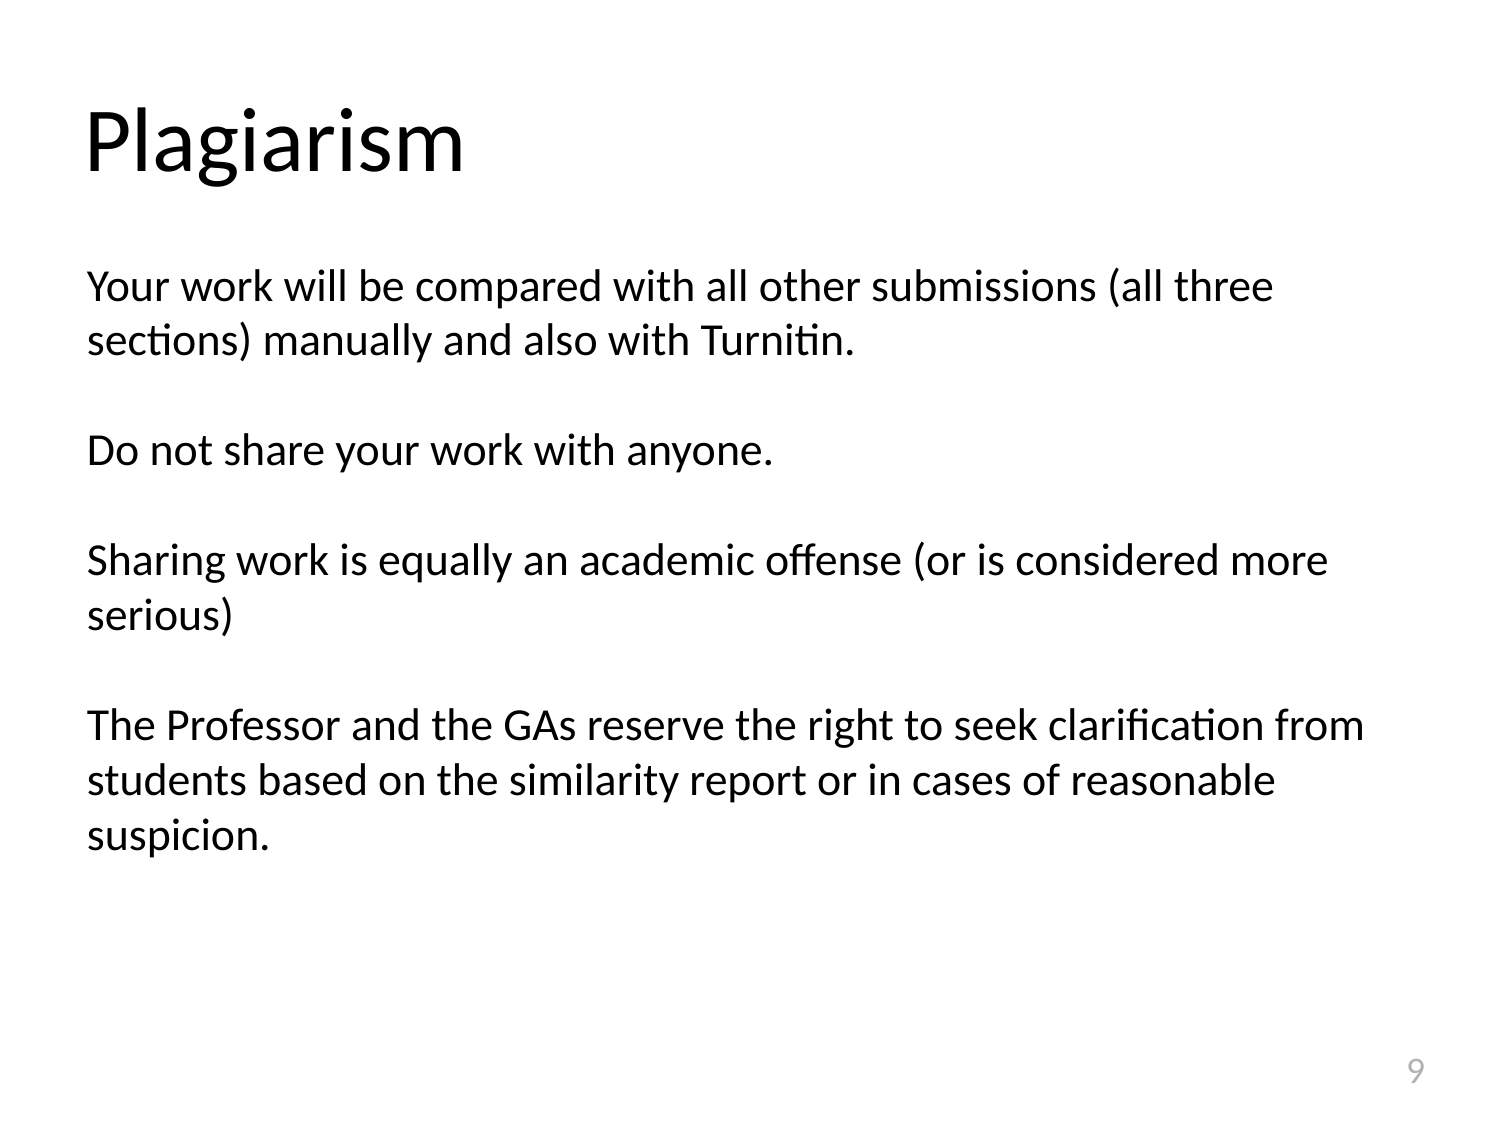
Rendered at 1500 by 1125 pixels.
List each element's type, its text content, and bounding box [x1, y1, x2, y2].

title Plagiarism [84, 79, 1248, 195]
slide_number 9 [1080, 1046, 1425, 1103]
list Your work will be compared with all other submissions (all three sections) manually and also with Turnitin. Do not share your work with anyone. Sharing work is equally an academic offense (or is considered more serious) The Professor and the GAs reserve the right to seek clarification from students based on the similarity report or in cases of reasonable suspicion. [86, 255, 1414, 1089]
